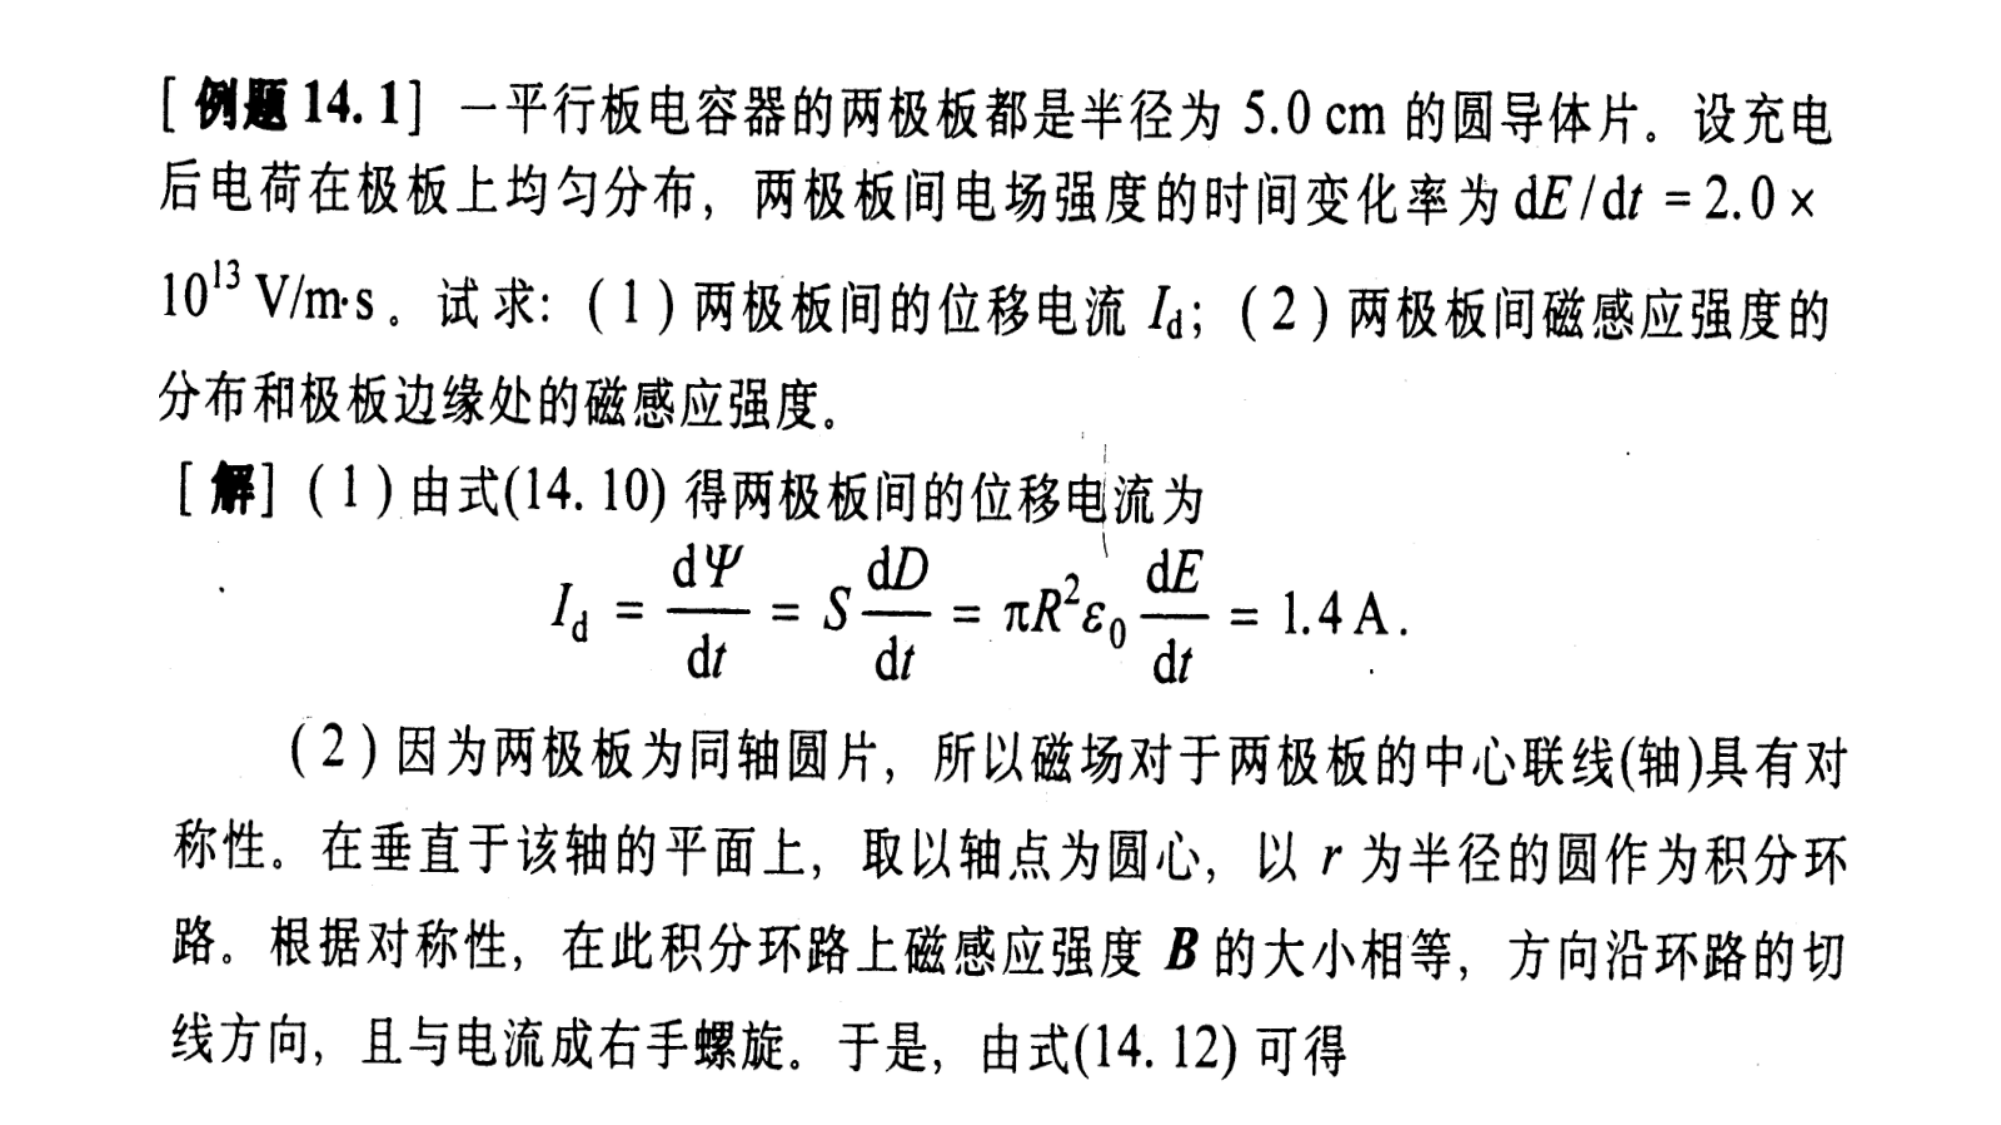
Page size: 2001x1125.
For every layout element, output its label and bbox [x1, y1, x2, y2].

picture [159, 59, 1840, 442]
picture [159, 444, 1867, 1100]
